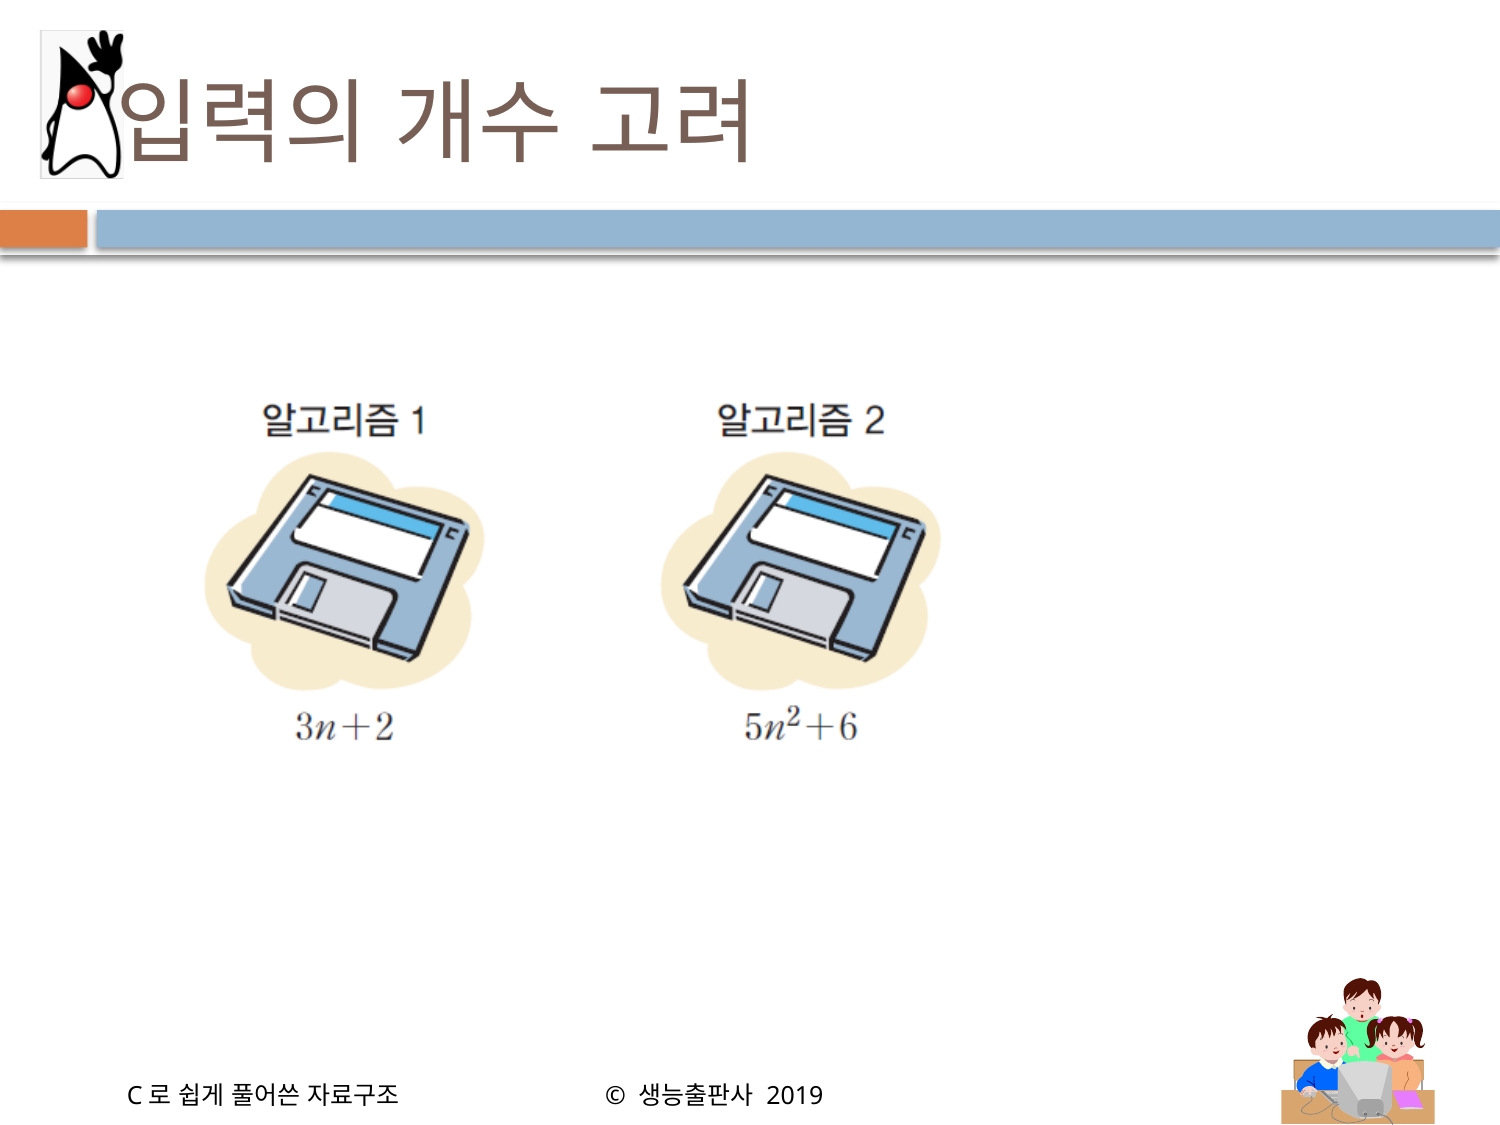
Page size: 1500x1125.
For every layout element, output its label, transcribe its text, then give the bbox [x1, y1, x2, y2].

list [195, 362, 1009, 773]
title 입력의 개수 고려 [100, 37, 1438, 200]
picture [39, 30, 124, 179]
